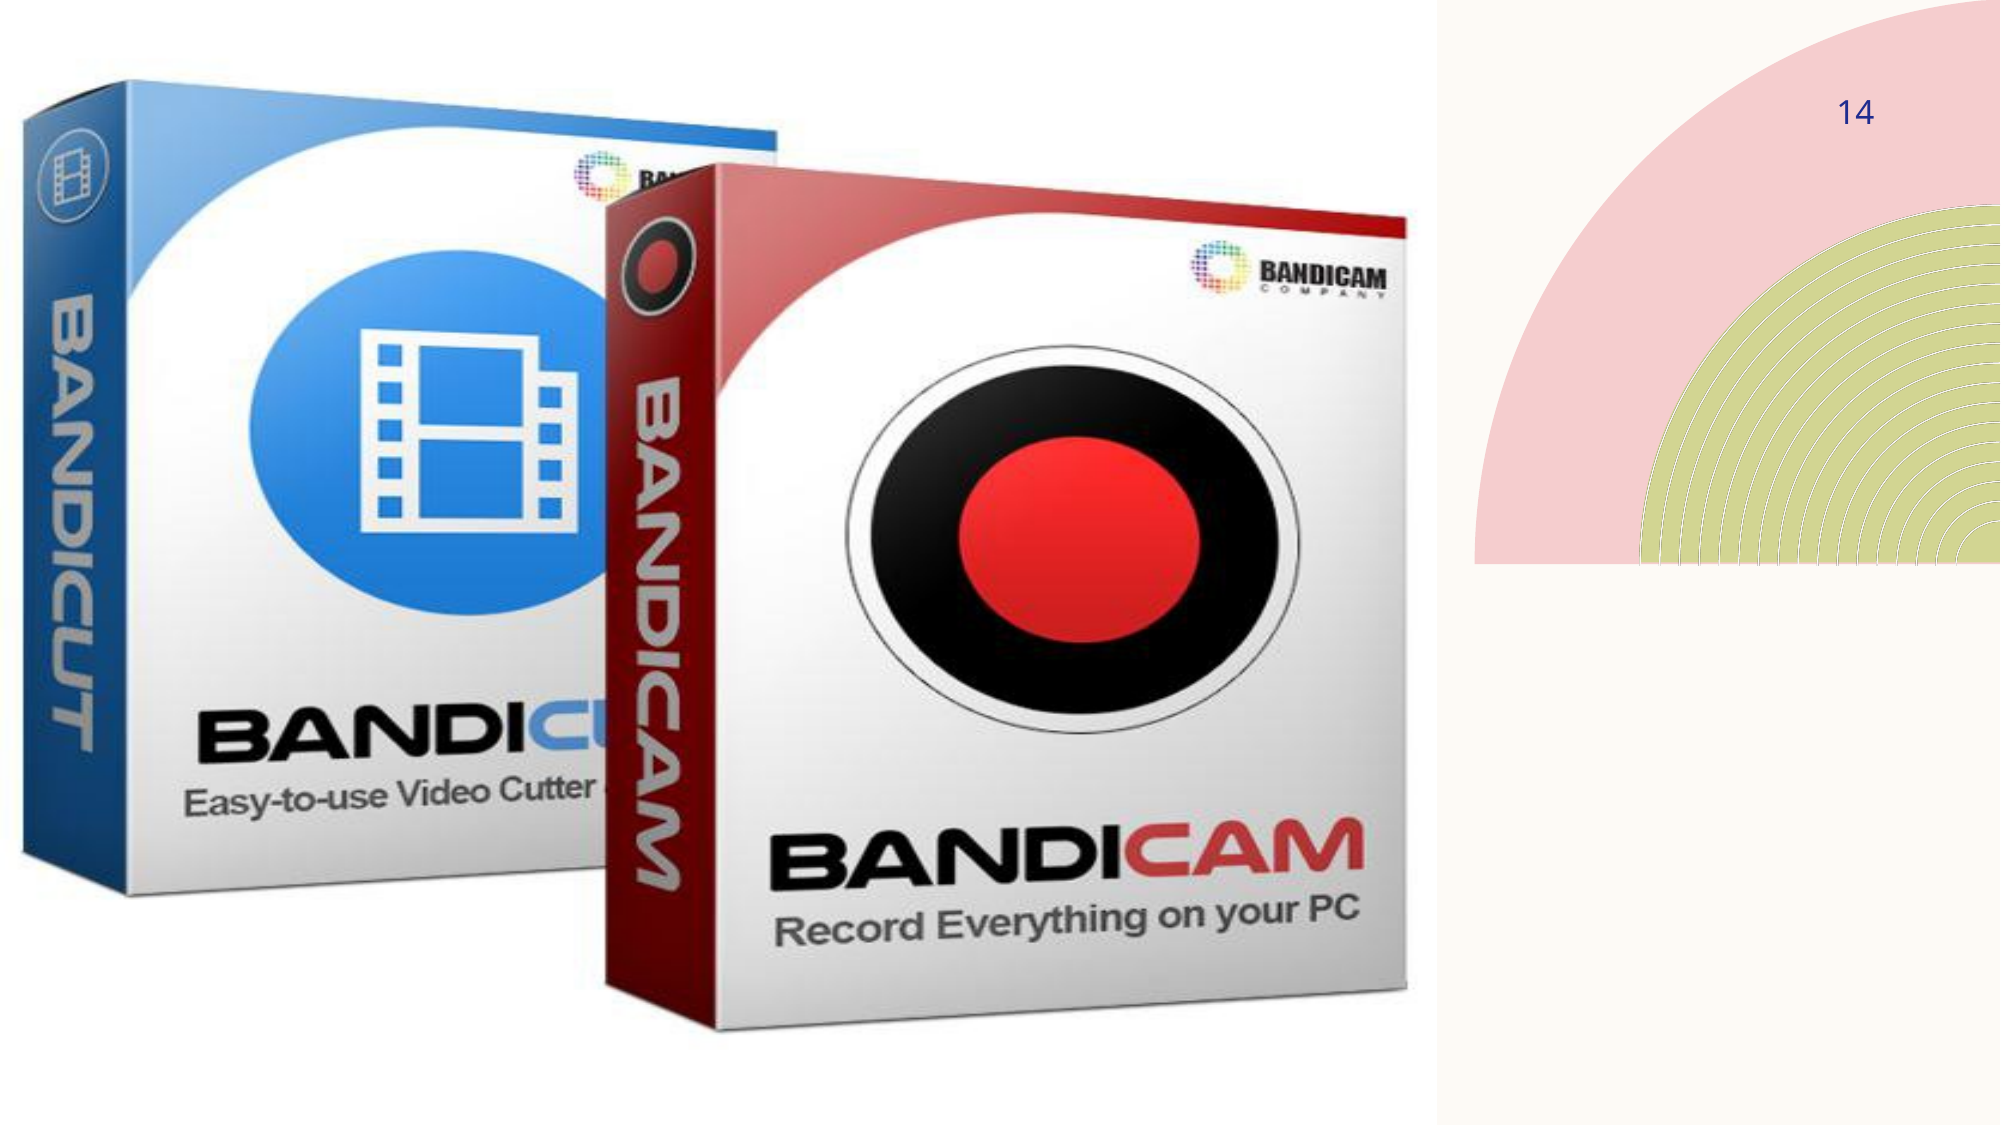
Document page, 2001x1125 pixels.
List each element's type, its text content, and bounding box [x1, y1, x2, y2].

slide_number 14 [1712, 75, 1875, 153]
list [0, 0, 1437, 1125]
picture [1639, 204, 2001, 566]
